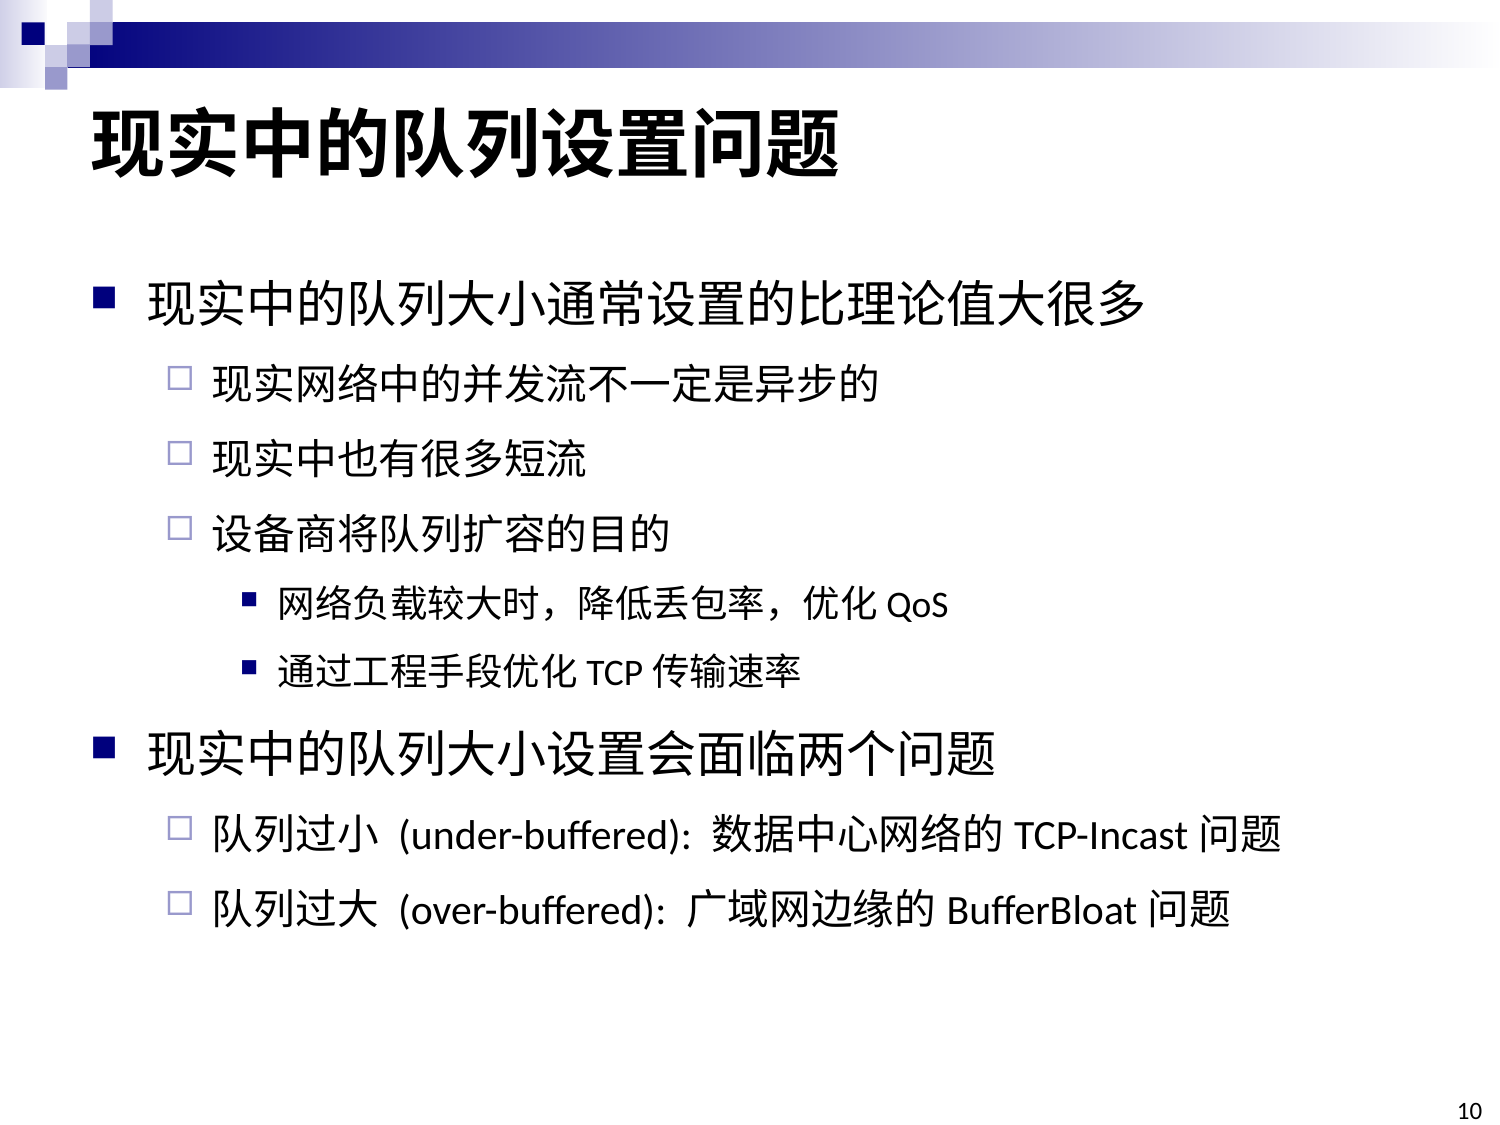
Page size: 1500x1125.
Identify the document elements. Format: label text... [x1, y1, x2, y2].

slide_number 10 [1448, 1100, 1483, 1125]
title 现实中的队列设置问题 [75, 75, 1425, 209]
